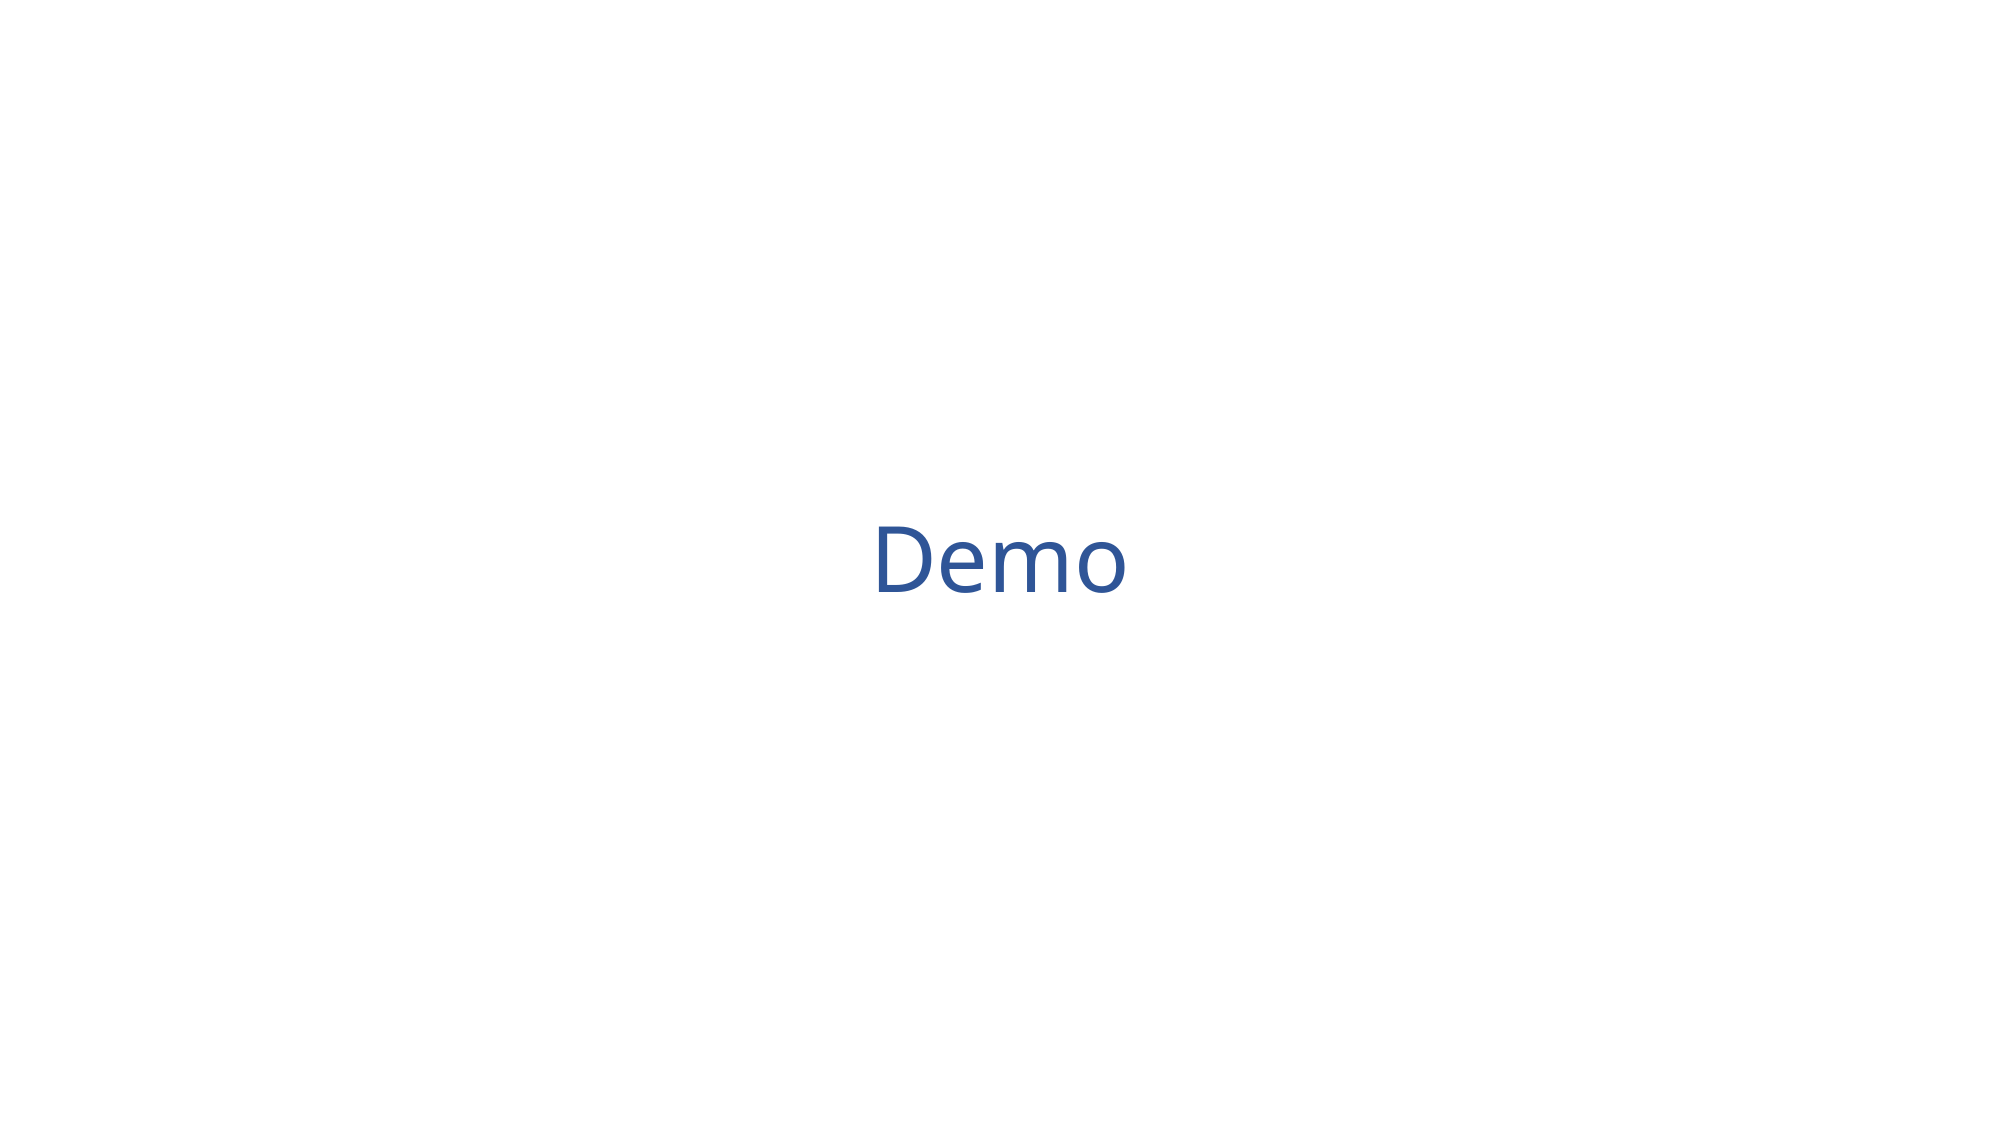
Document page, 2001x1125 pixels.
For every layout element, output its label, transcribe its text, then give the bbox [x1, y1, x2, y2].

title Demo [137, 453, 1863, 672]
